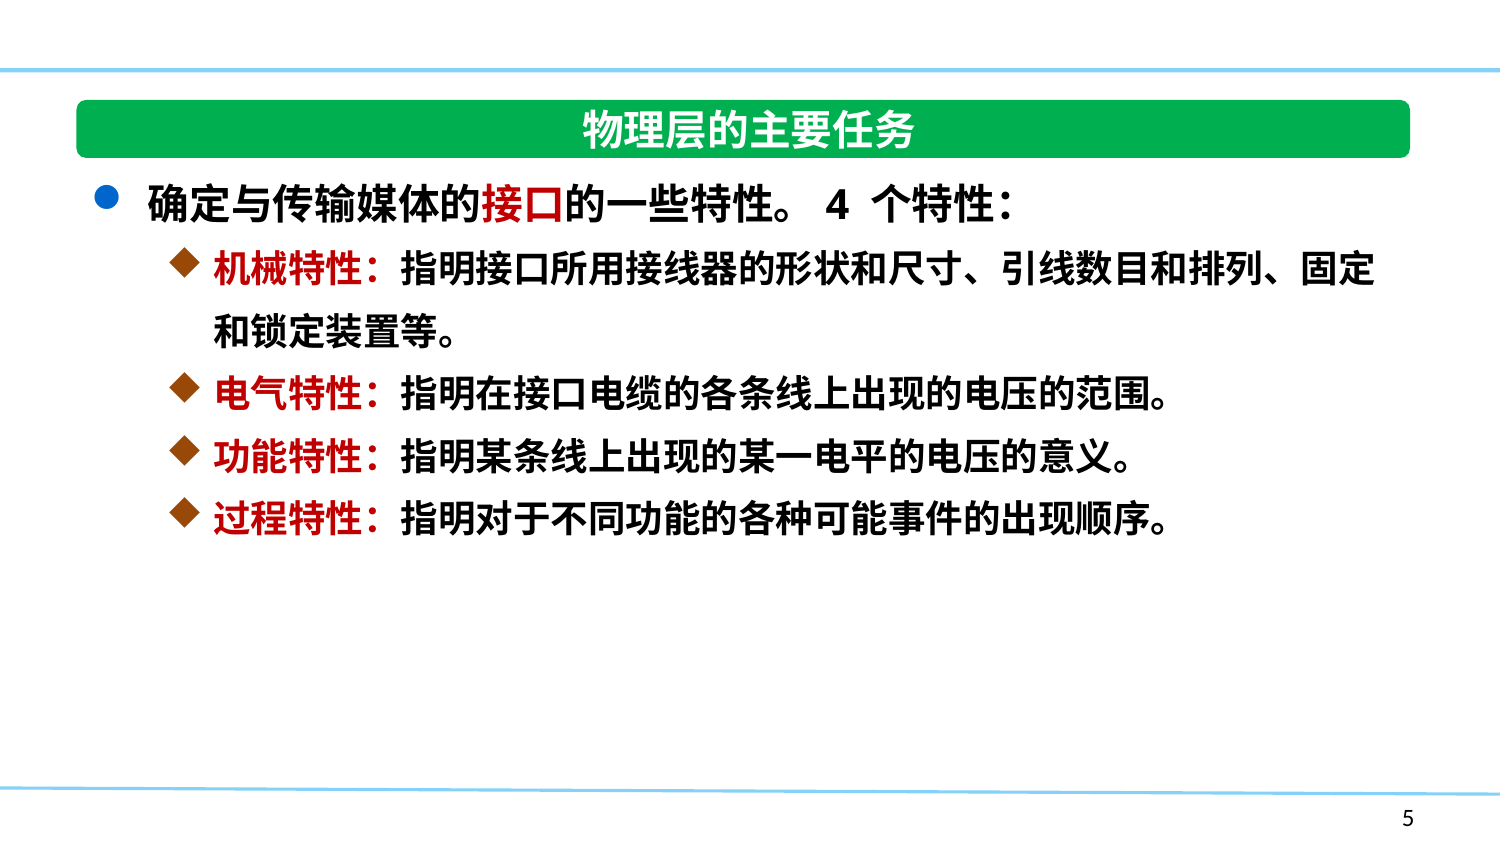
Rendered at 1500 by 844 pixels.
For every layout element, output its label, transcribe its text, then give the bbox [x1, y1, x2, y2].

list 确定与传输媒体的接口的一些特性。4 个特性： 机械特性：指明接口所用接线器的形状和尺寸、引线数目和排列、固定和锁定装置等。 电气特性：指明在接口电缆的各条线上出现的电压的范围。 功能特性：指明某条线上出现的某一电平的电压的意义。 过程特性：指明对于不同功能的各种可能事件的出现顺序。 [76, 158, 1410, 712]
list 物理层的主要任务 [204, 99, 1293, 158]
